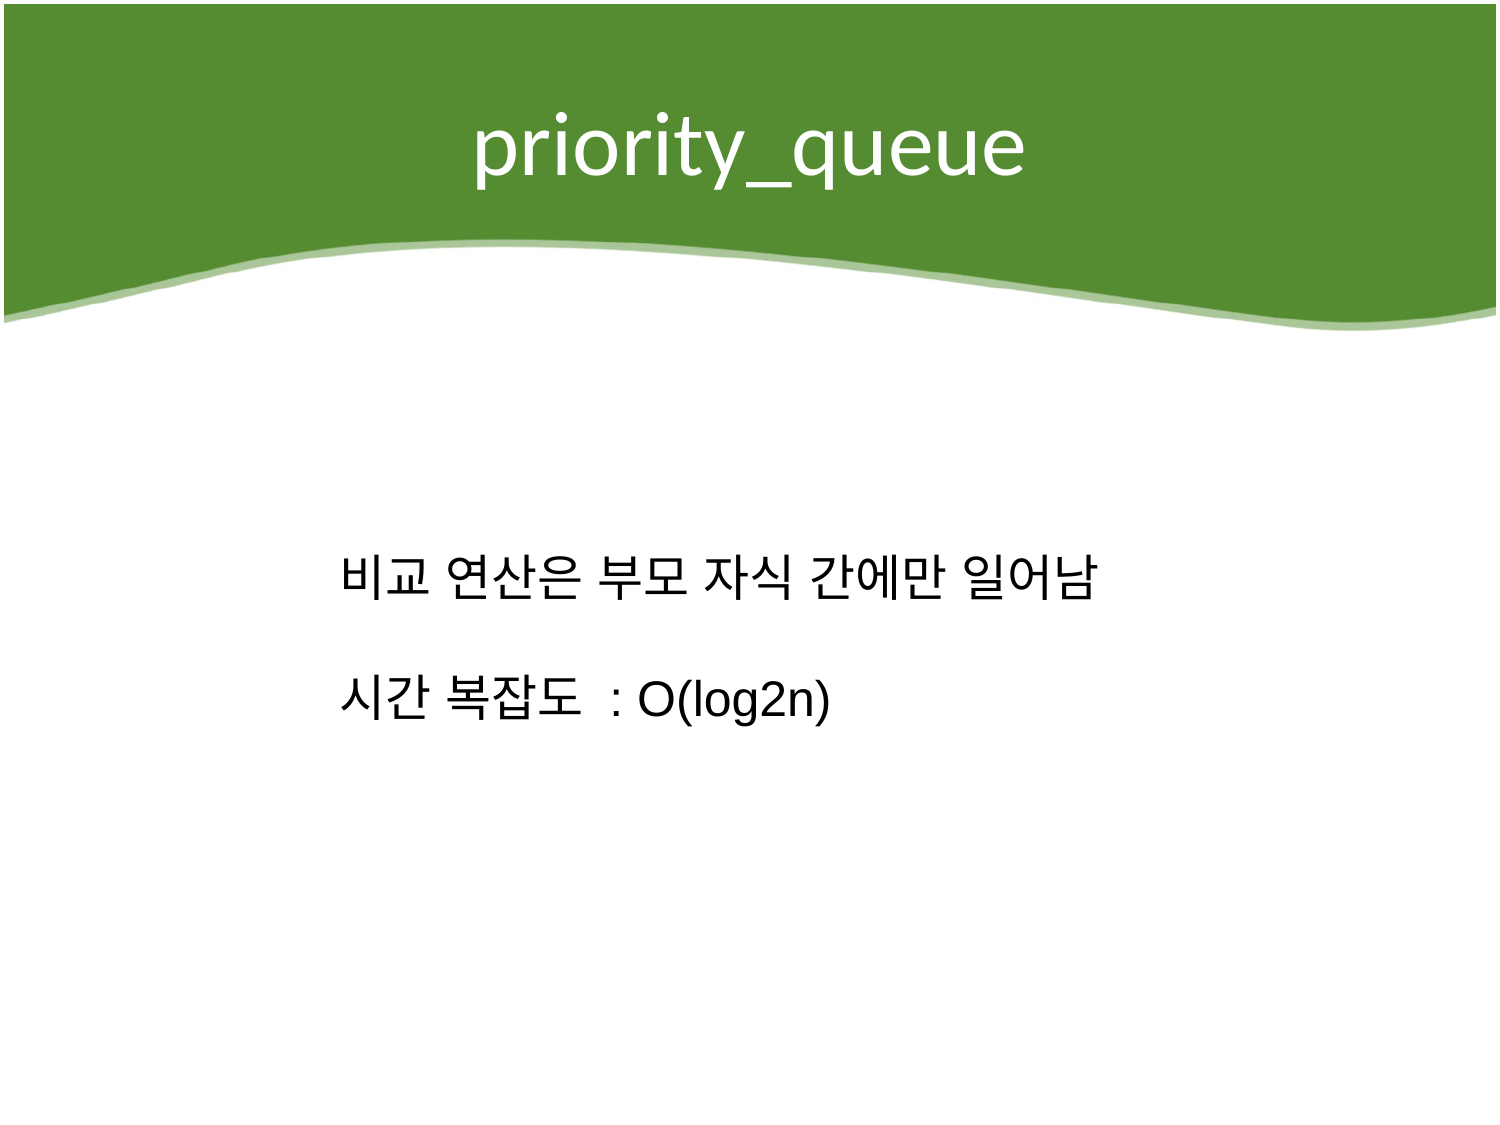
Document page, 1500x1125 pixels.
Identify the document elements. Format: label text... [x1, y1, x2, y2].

title priority_queue [75, 45, 1425, 233]
picture [0, 0, 1500, 1125]
text_box 비교 연산은 부모 자식 간에만 일어남 시간 복잡도 : O(log2n) [324, 538, 1500, 734]
